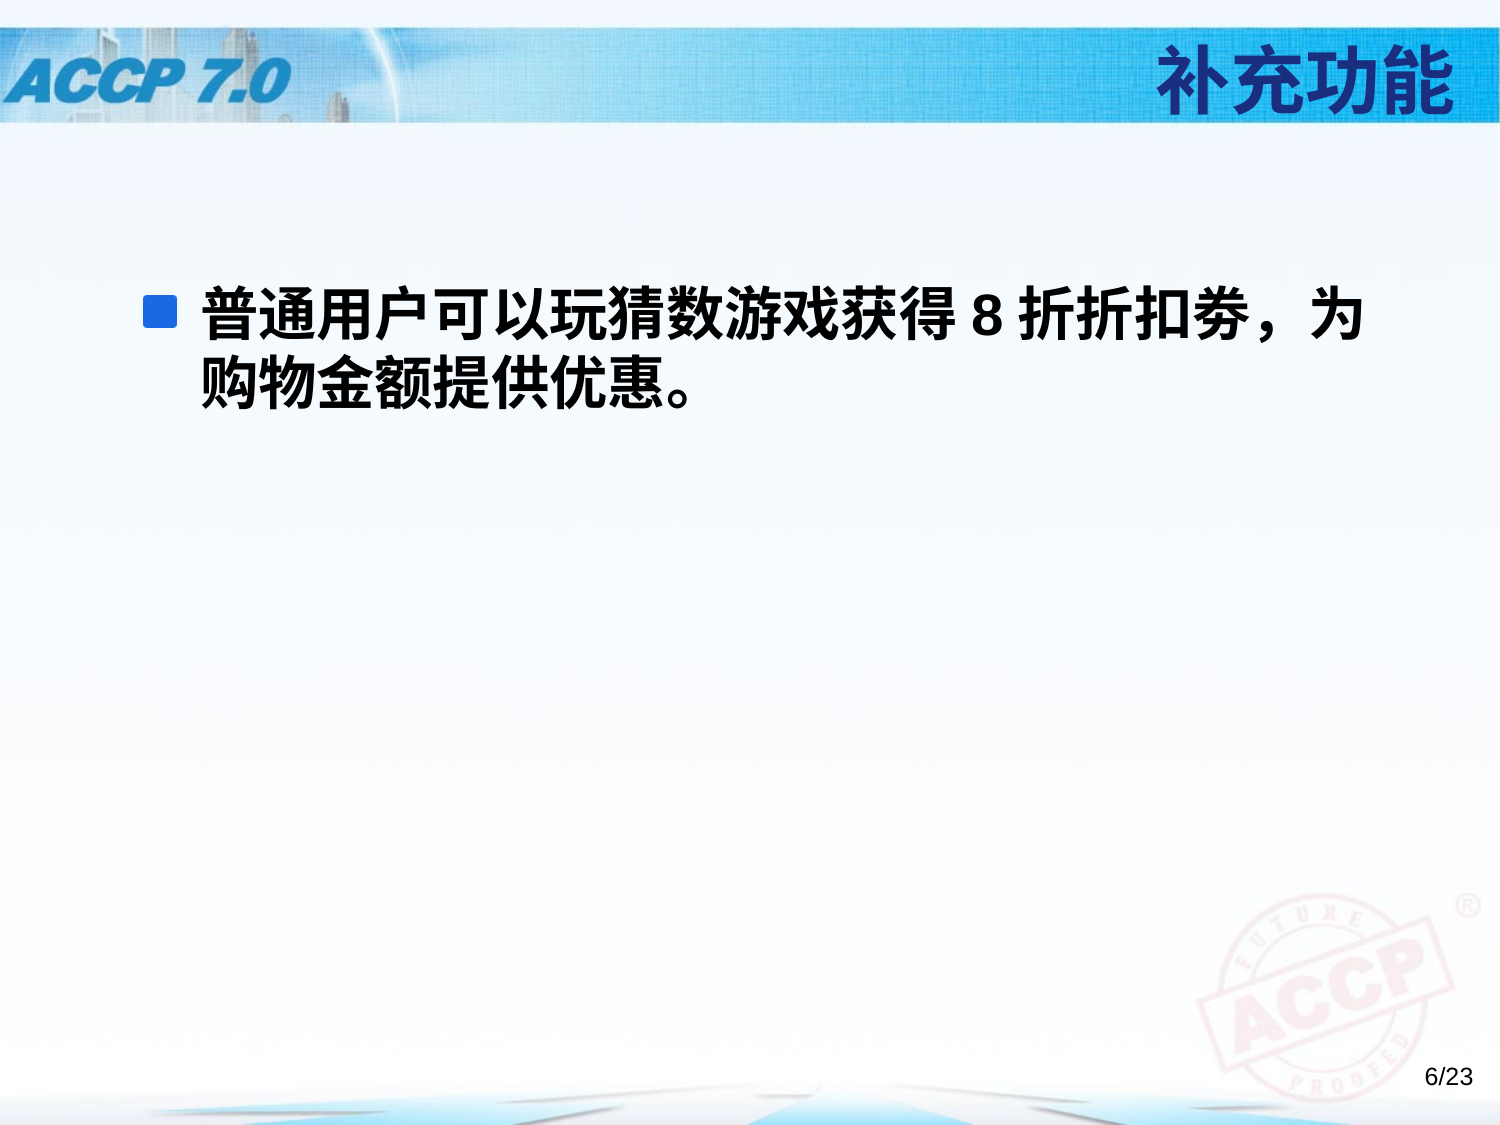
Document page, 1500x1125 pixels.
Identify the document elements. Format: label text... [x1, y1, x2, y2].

list 普通用户可以玩猜数游戏获得8折折扣劵，为购物金额提供优惠。 [128, 187, 1383, 1010]
slide_number 6/23 [1138, 1053, 1489, 1114]
picture [0, 0, 1500, 1125]
title 补充功能 [120, 4, 1471, 153]
